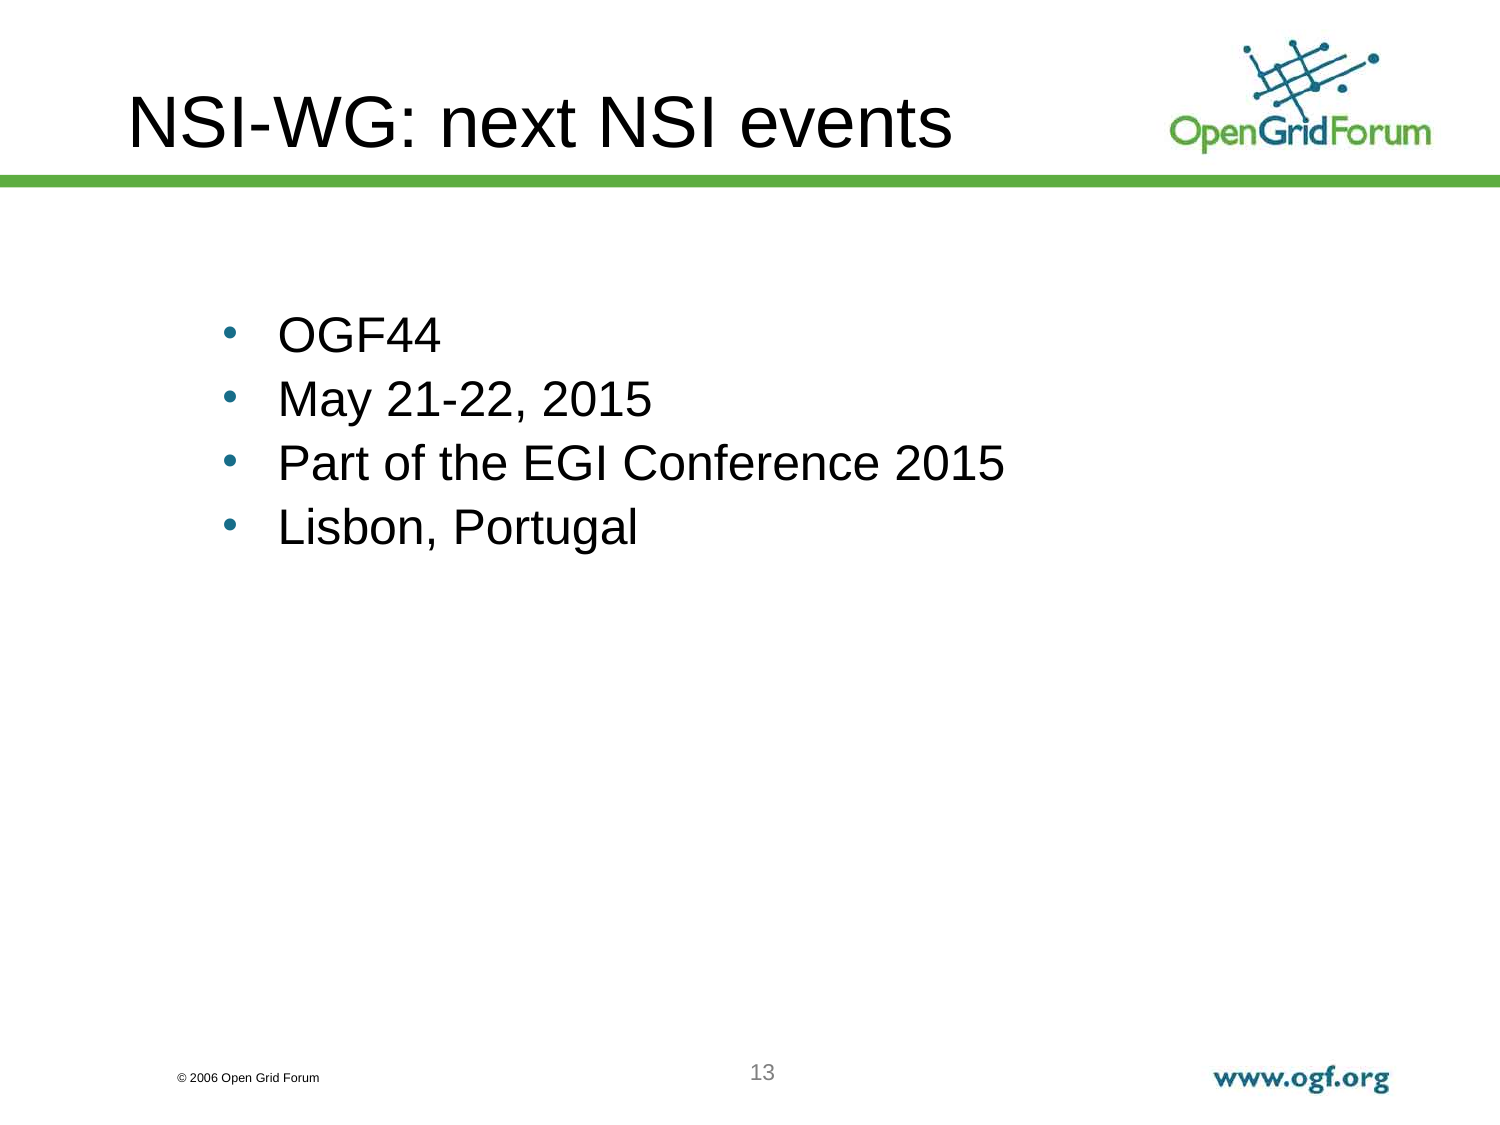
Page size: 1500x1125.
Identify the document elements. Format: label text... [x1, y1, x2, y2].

picture [0, 0, 1500, 174]
text_box OGF44 May 21-22, 2015 Part of the EGI Conference 2015 Lisbon, Portugal [206, 231, 1500, 811]
picture [0, 188, 1500, 1125]
footer 13 [324, 1049, 1201, 1125]
text_box NSI-WG: next NSI events [112, 24, 1388, 213]
